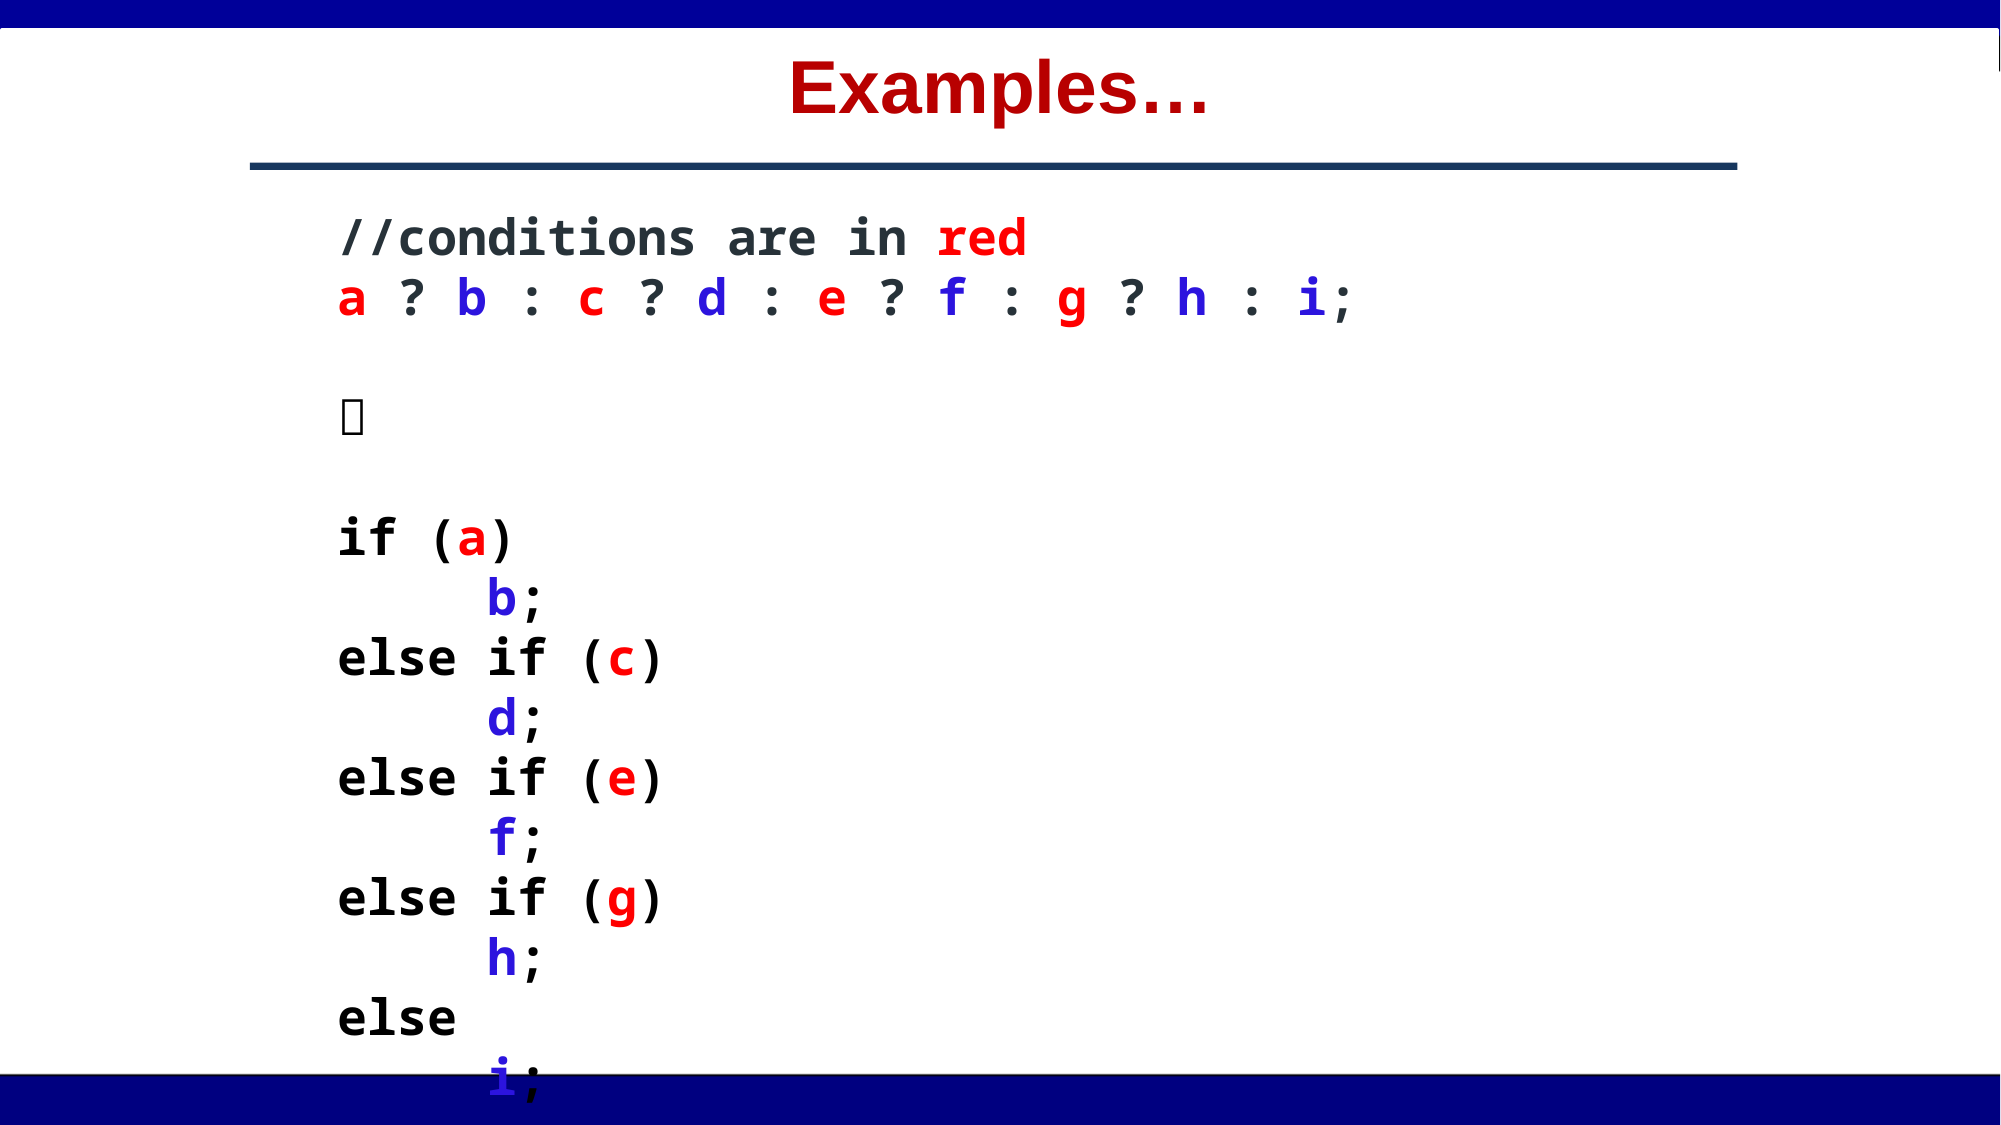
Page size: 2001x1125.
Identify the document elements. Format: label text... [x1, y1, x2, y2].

text_box [248, 160, 1739, 172]
text_box //conditions are in red a ? b : c ? d : e ? f : g ? h : i;  if (a) b; else if (c) d; else if (e) f; else if (g) h; else i; [337, 205, 1611, 1116]
picture [0, 0, 2001, 1125]
title Examples… [251, 4, 1752, 163]
